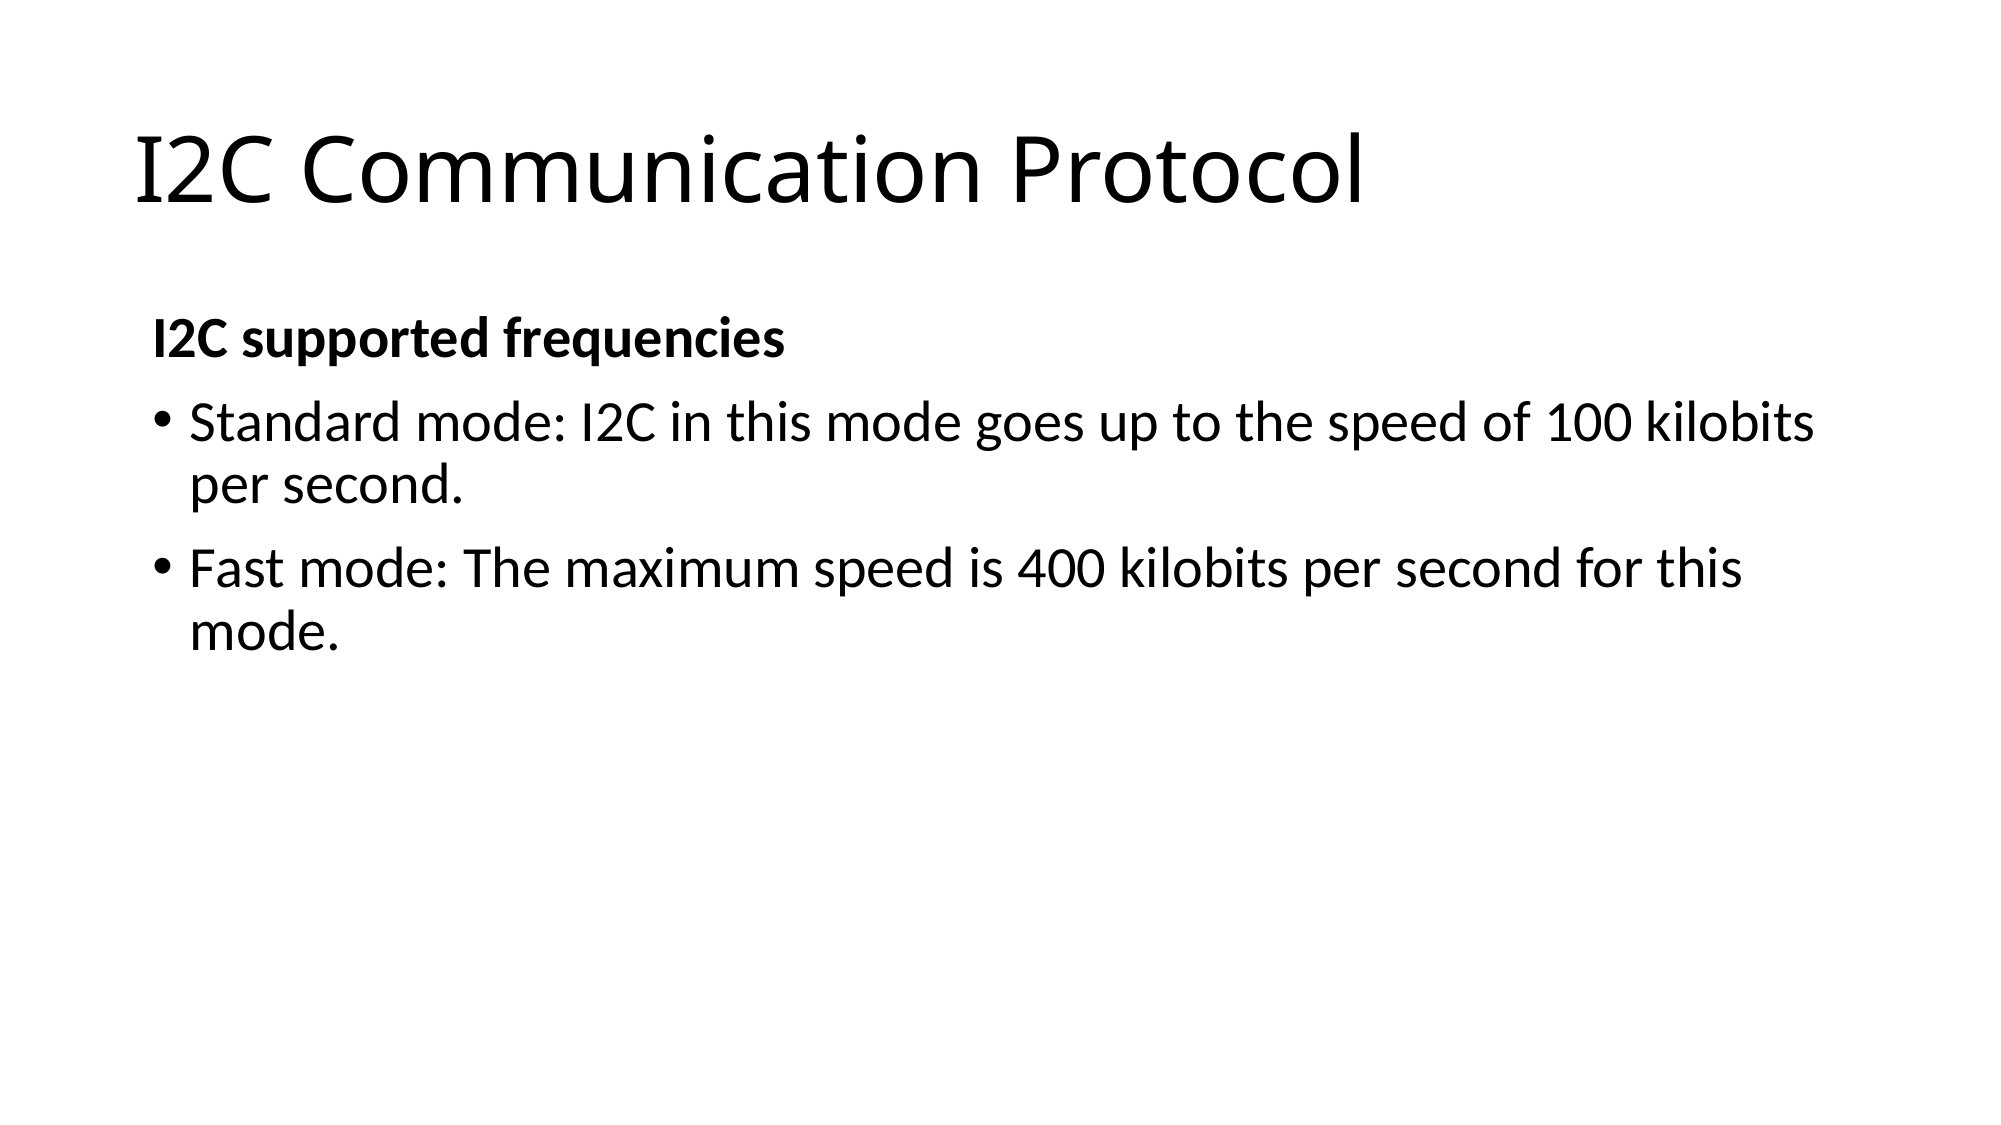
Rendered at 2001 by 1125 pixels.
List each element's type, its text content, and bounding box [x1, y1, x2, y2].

list I2C supported frequencies Standard mode: I2C in this mode goes up to the speed of 100 kilobits per second. Fast mode: The maximum speed is 400 kilobits per second for this mode. [137, 299, 1863, 1014]
text_box I2C Communication Protocol [119, 64, 1845, 282]
